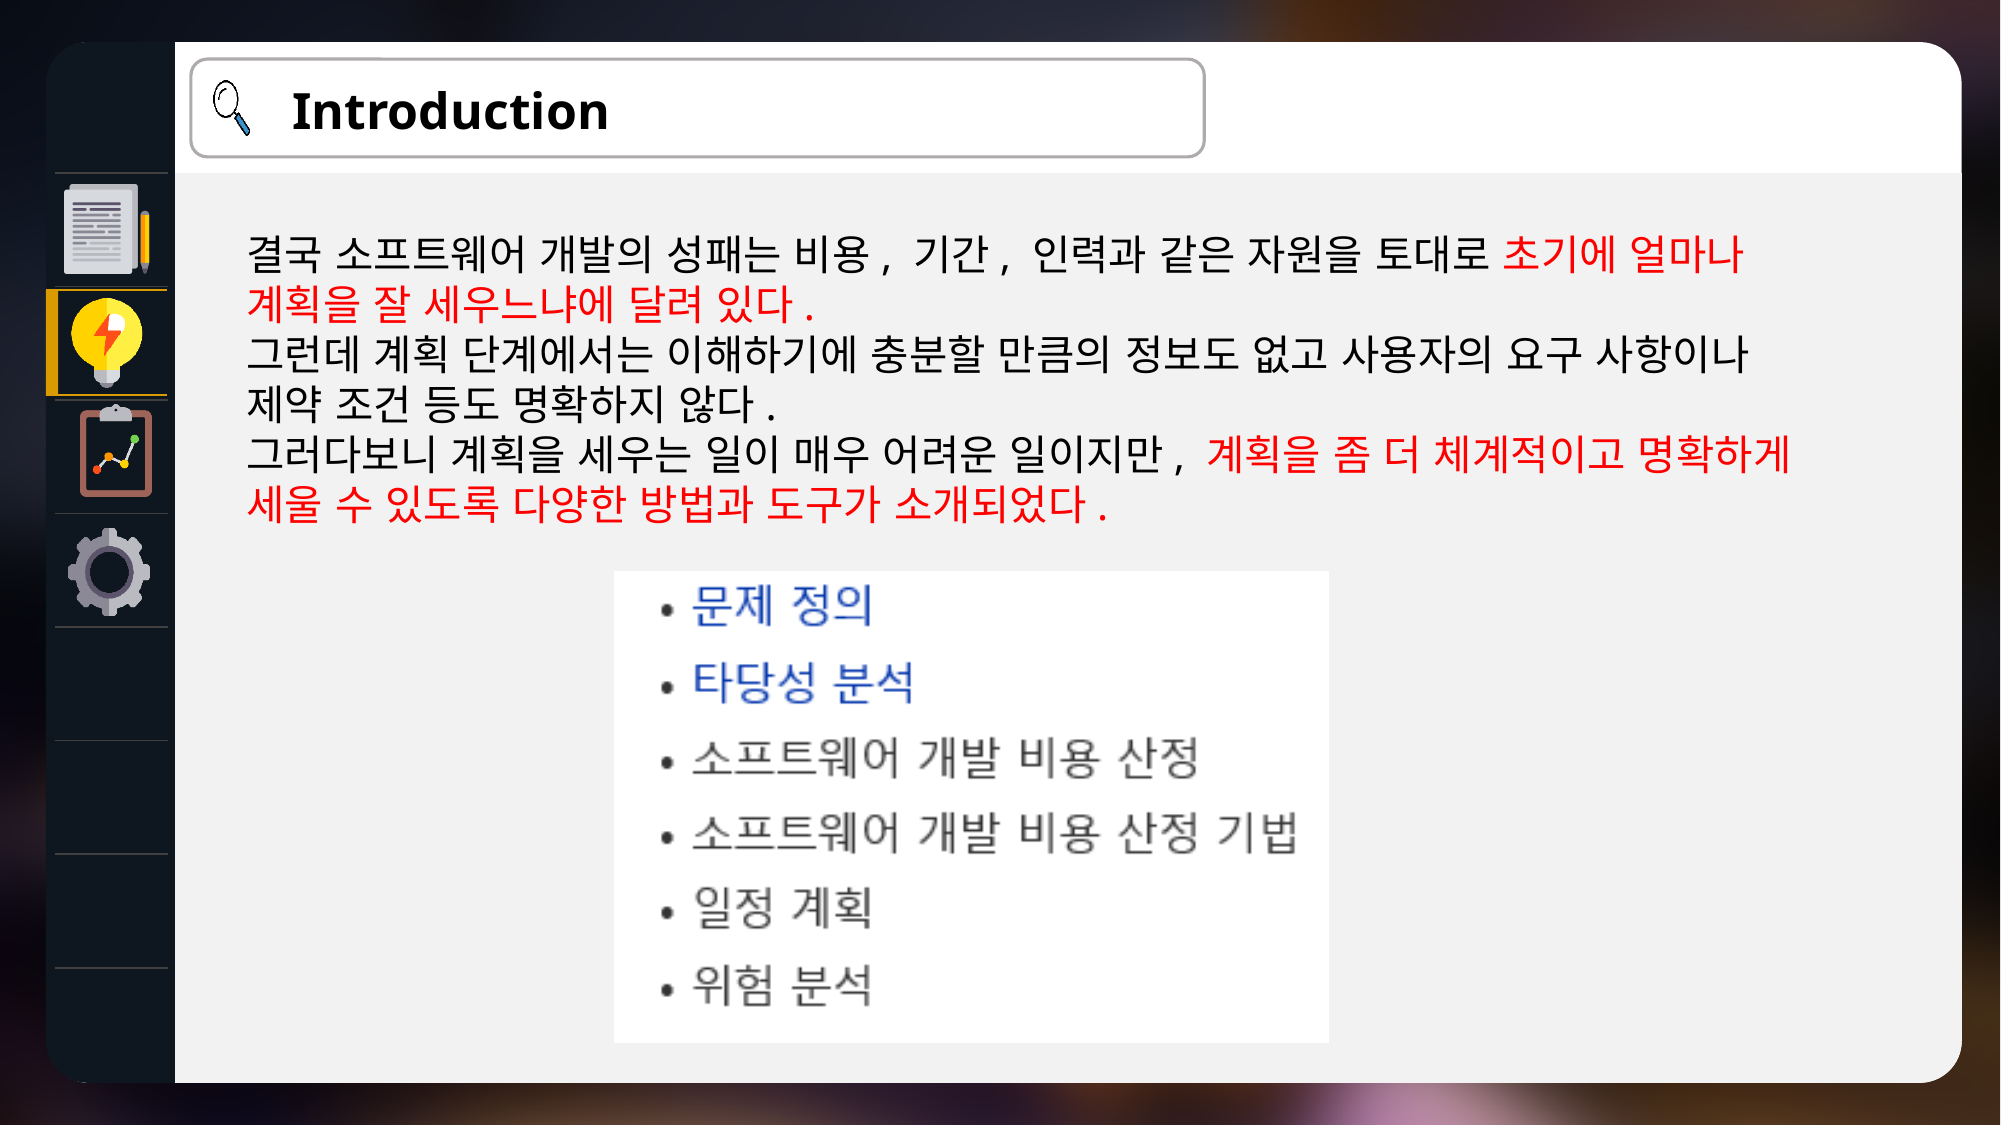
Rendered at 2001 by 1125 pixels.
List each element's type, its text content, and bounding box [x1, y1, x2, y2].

text_box 결국 소프트웨어 개발의 성패는 비용, 기간, 인력과 같은 자원을 토대로 초기에 얼마나 계획을 잘 세우느냐에 달려 있다. 그런데 계획 단계에서는 이해하기에 충분할 만큼의 정보도 없고 사용자의 요구 사항이나 제약 조건 등도 명확하지 않다. 그러다보니 계획을 세우는 일이 매우 어려운 일이지만, 계획을 좀 더 체계적이고 명확하게 세울 수 있도록 다양한 방법과 도구가 소개되었다. [231, 221, 1837, 587]
text_box [194, 178, 1969, 265]
text_box Introduction [277, 72, 1083, 147]
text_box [45, 290, 167, 395]
picture [0, 0, 2001, 1125]
text_box [189, 58, 1206, 158]
